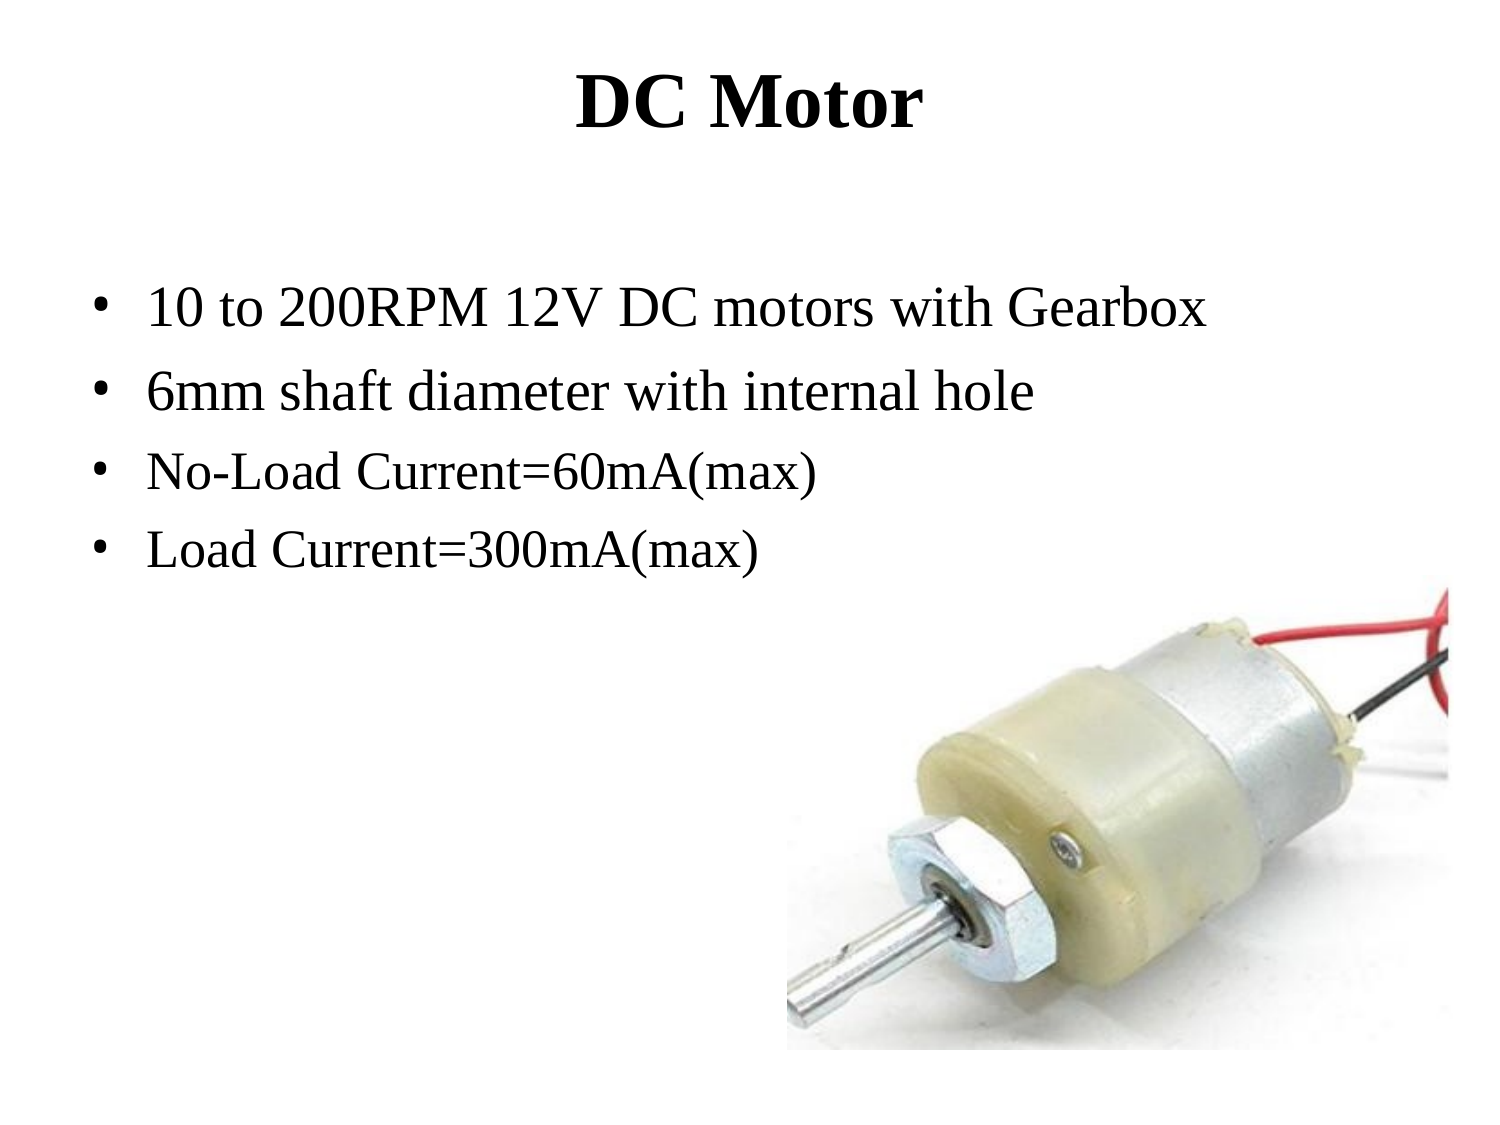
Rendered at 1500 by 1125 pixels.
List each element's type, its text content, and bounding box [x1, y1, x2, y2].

text_box 10 to 200RPM 12V DC motors with Gearbox 6mm shaft diameter with internal hole No-Load Current=60mA(max) Load Current=300mA(max) [87, 251, 1212, 578]
picture [787, 574, 1454, 1051]
title DC Motor [572, 45, 927, 236]
